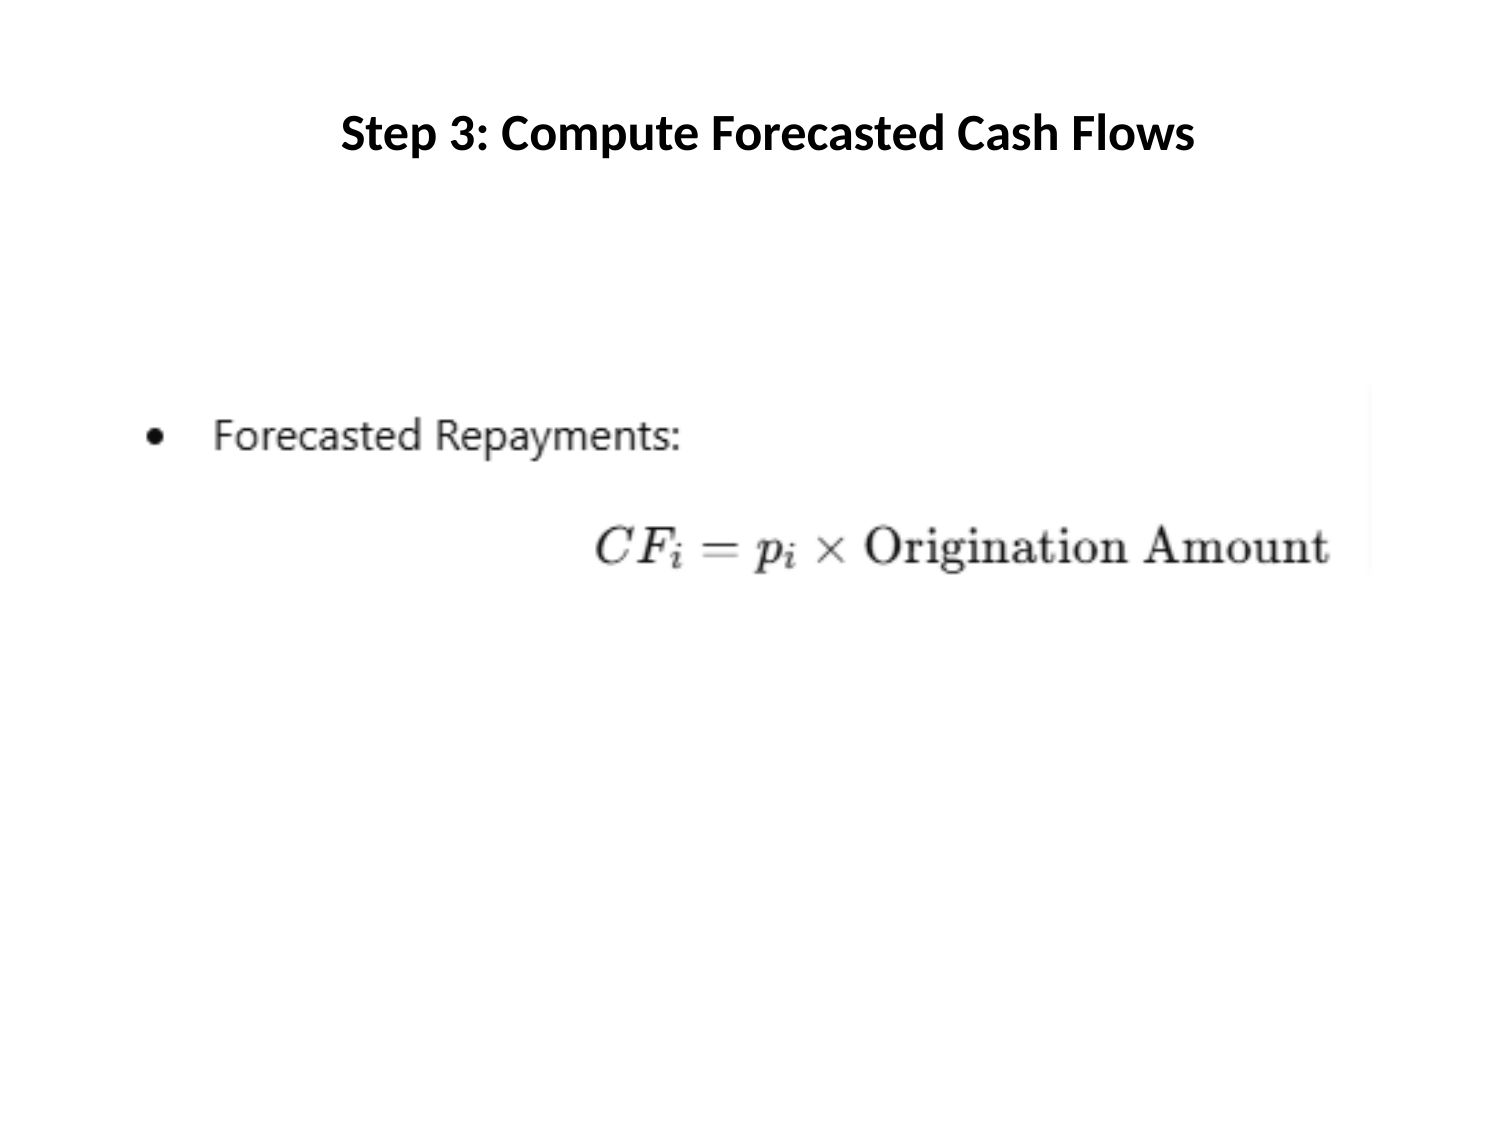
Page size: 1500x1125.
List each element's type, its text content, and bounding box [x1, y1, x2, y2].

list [123, 385, 1372, 646]
title Step 3: Compute Forecasted Cash Flows [112, 90, 1425, 233]
